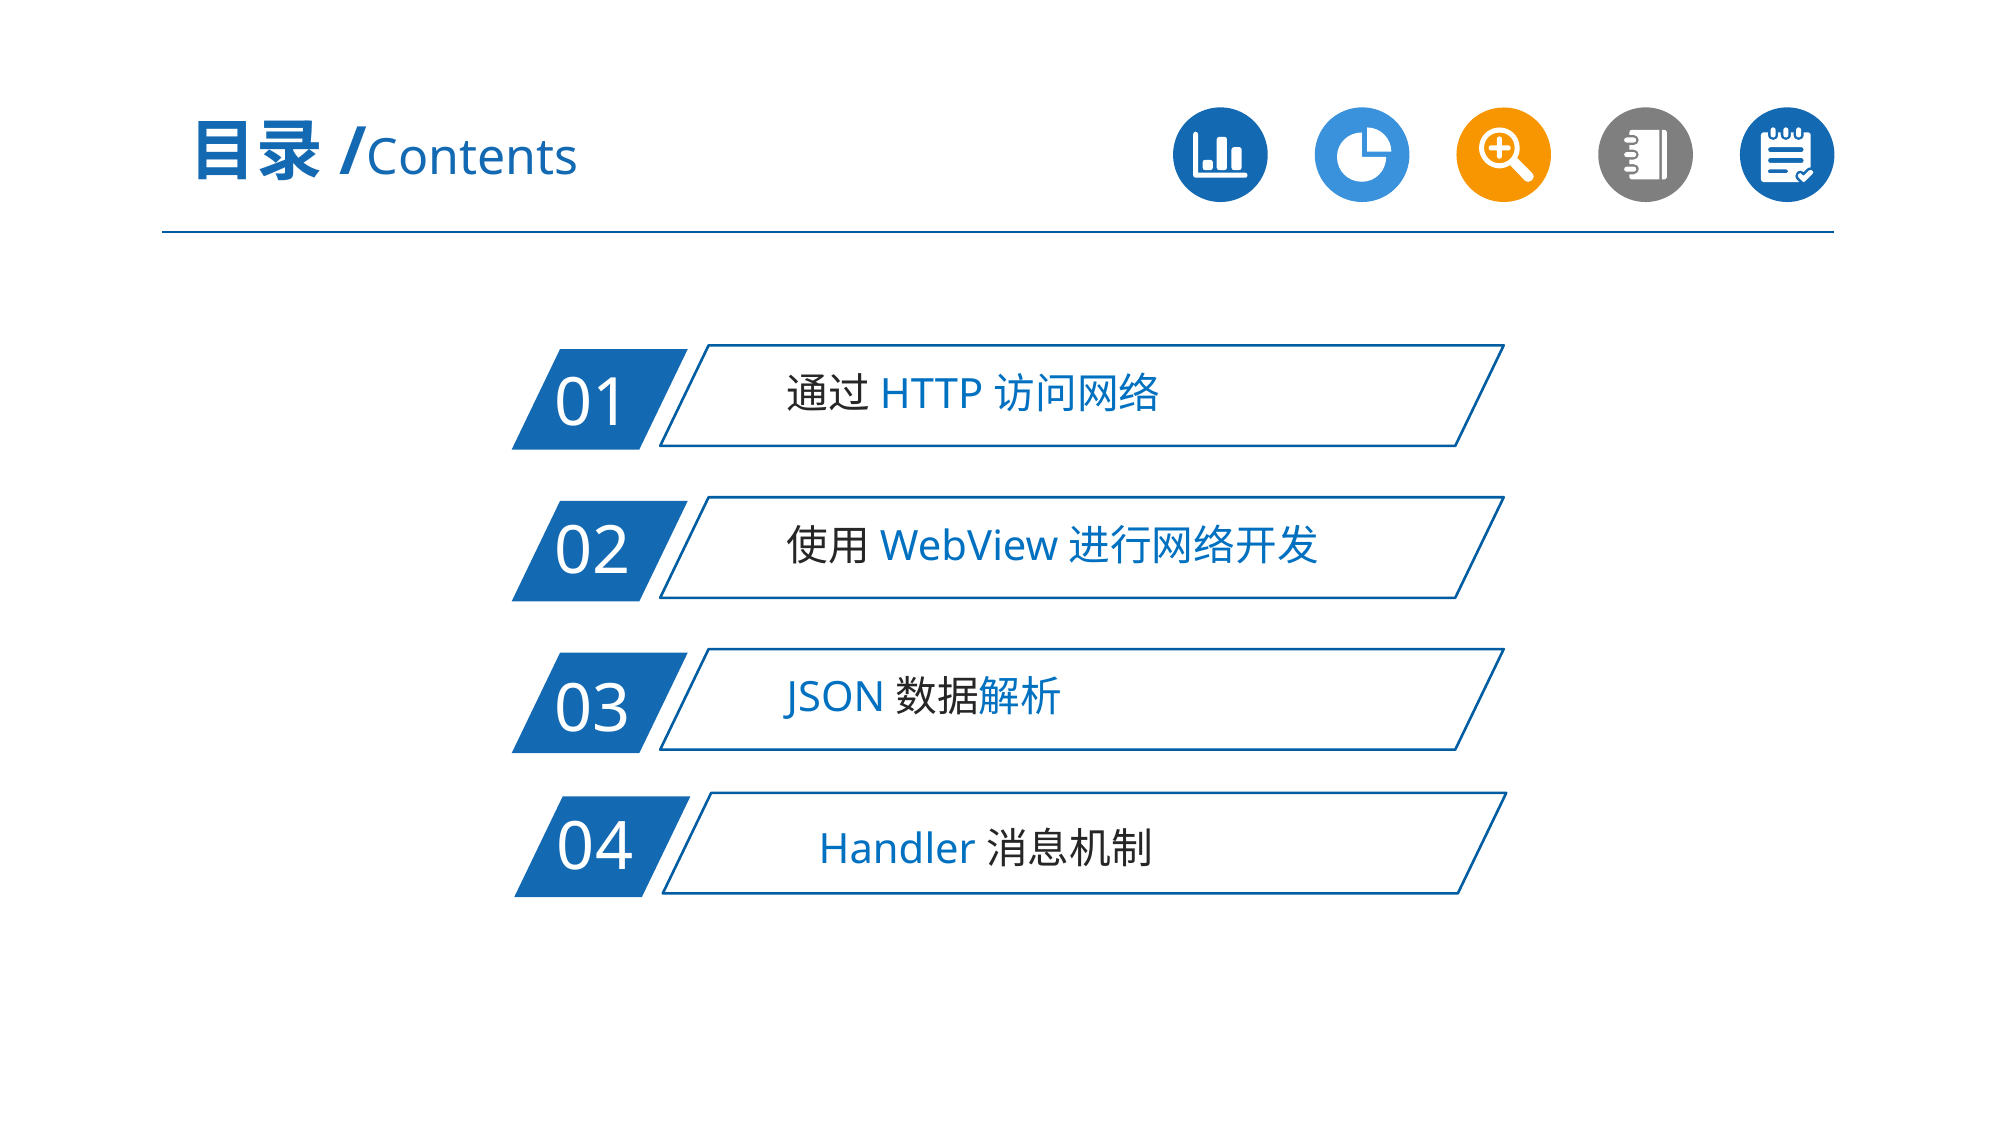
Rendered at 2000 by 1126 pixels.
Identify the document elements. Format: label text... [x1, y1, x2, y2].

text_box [513, 795, 659, 898]
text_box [511, 499, 656, 602]
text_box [511, 652, 656, 754]
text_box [511, 348, 655, 450]
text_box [659, 345, 1504, 447]
text_box 目录/Contents [137, 93, 631, 203]
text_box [662, 792, 1507, 894]
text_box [659, 496, 1504, 599]
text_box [659, 648, 1504, 750]
